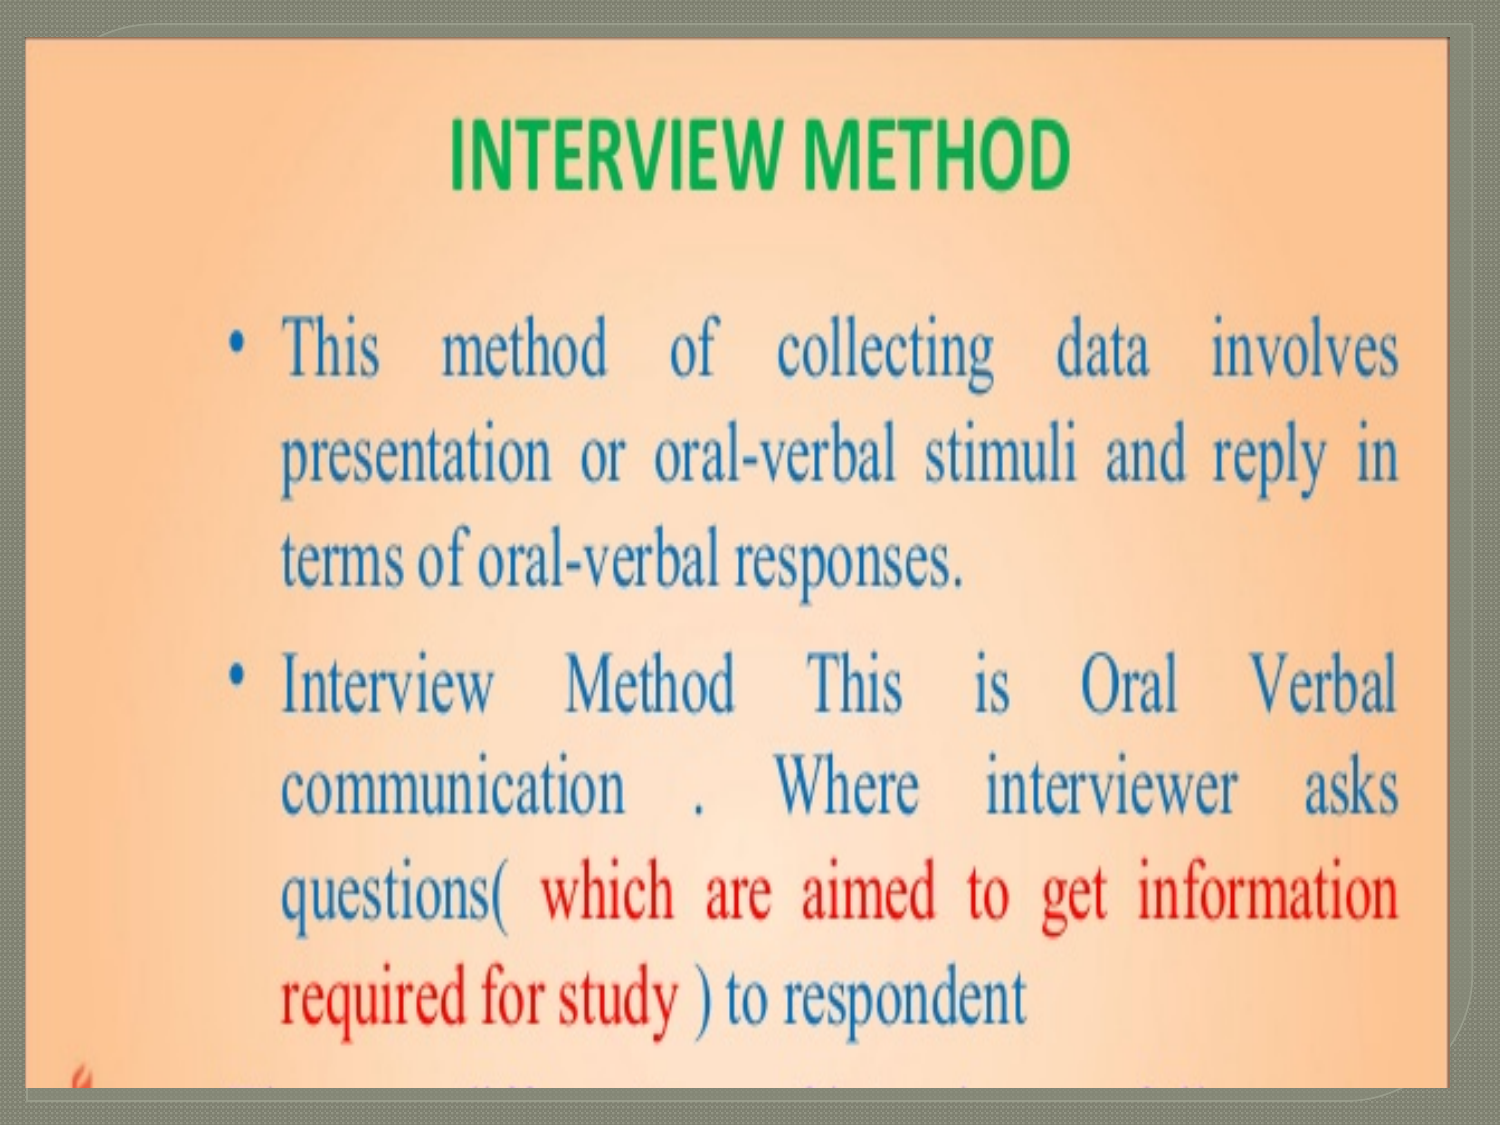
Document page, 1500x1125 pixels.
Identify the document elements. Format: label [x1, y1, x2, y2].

list [24, 37, 1463, 1088]
